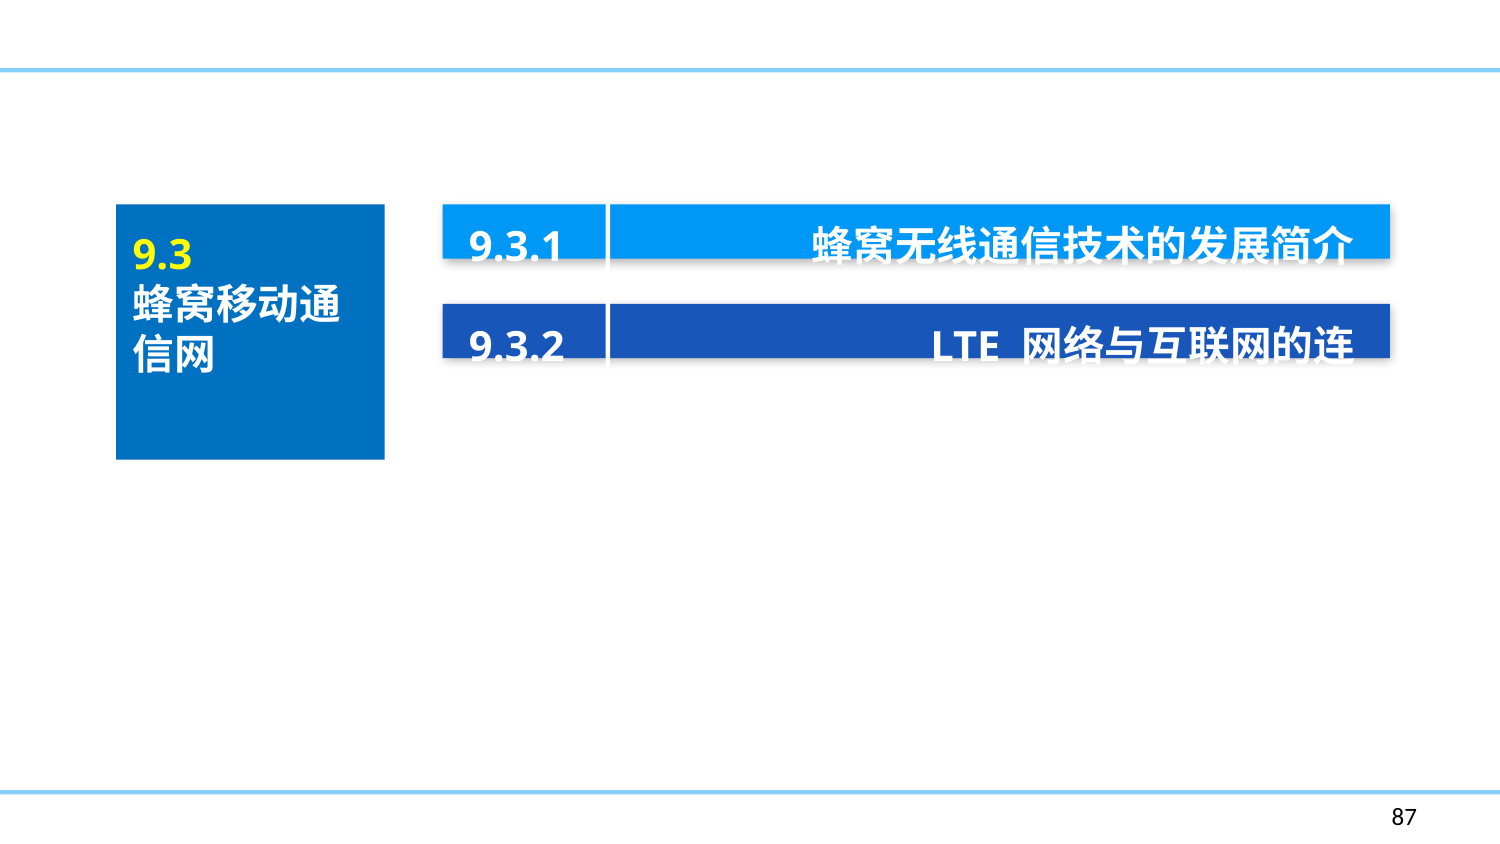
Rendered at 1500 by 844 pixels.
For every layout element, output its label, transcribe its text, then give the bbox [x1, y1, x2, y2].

text_box 9.3 蜂窝移动通信网 [117, 220, 385, 385]
text_box [116, 204, 385, 460]
text_box 9.3.1 蜂窝无线通信技术的发展简介 9.3.2 LTE 网络与互联网的连 [454, 162, 1390, 378]
slide_number 87 [1376, 792, 1472, 838]
text_box [442, 303, 454, 359]
text_box [442, 204, 454, 259]
